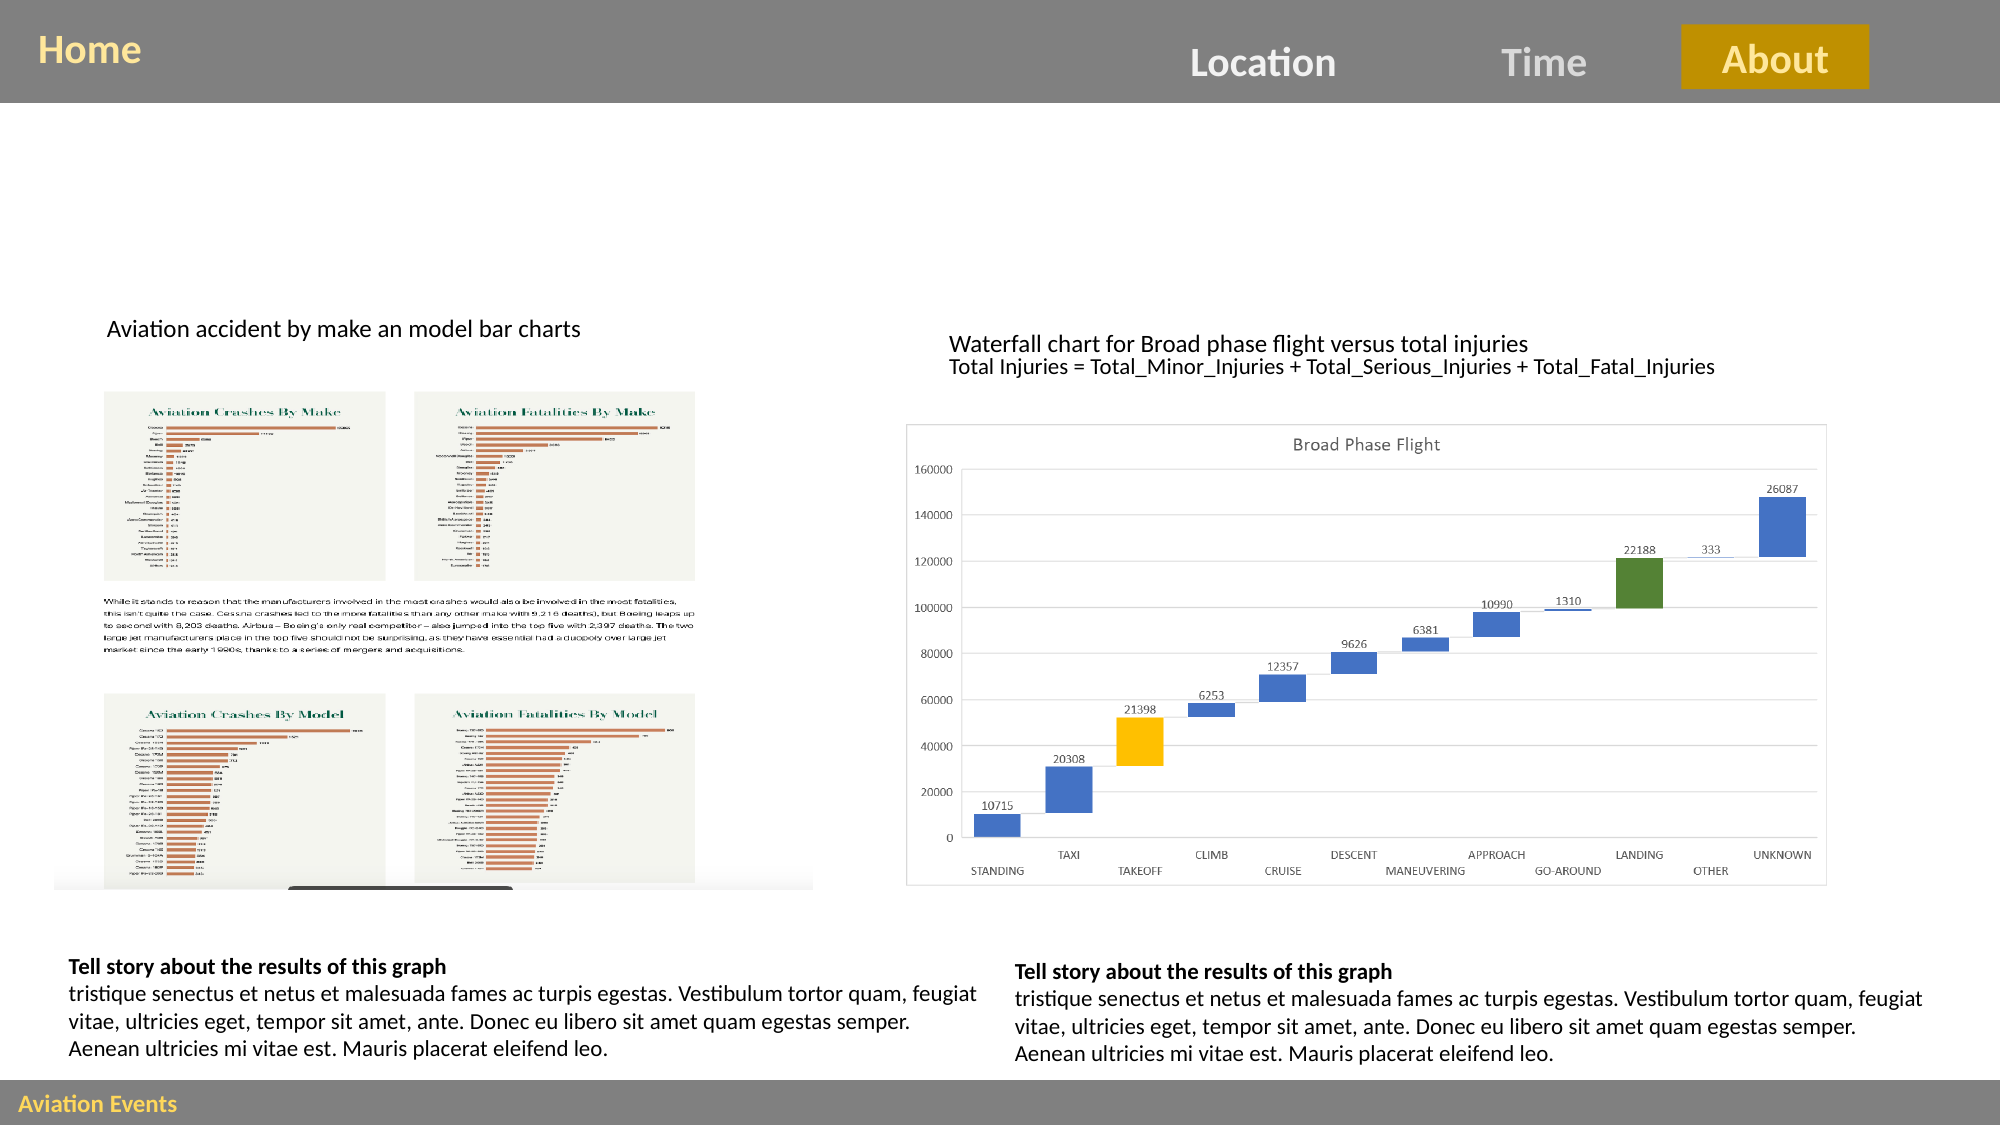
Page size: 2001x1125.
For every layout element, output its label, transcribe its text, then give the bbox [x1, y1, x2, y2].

text_box Time [1450, 27, 1639, 93]
text_box Tell story about the results of this graph tristique senectus et netus et malesuada fames ac turpis egestas. Vestibulum tortor quam, feugiat vitae, ultricies eget, tempor sit amet, ante. Donec eu libero sit amet quam egestas semper. Aenean ultricies mi vitae est. Mauris placerat eleifend leo. [54, 944, 1000, 1069]
text_box Location [1175, 27, 1364, 92]
text_box Tell story about the results of this graph tristique senectus et netus et malesuada fames ac turpis egestas. Vestibulum tortor quam, feugiat vitae, ultricies eget, tempor sit amet, ante. Donec eu libero sit amet quam egestas semper. Aenean ultricies mi vitae est. Mauris placerat eleifend leo. [999, 949, 1946, 1074]
text_box Aviation accident by make an model bar charts [92, 305, 730, 350]
text_box Waterfall chart for Broad phase flight versus total injuries [934, 320, 1572, 344]
text_box Total Injuries = Total_Minor_Injuries + Total_Serious_Injuries + Total_Fatal_Injuries [934, 344, 1935, 387]
picture [906, 424, 1827, 886]
text_box About [1681, 24, 1870, 90]
picture [54, 384, 813, 890]
